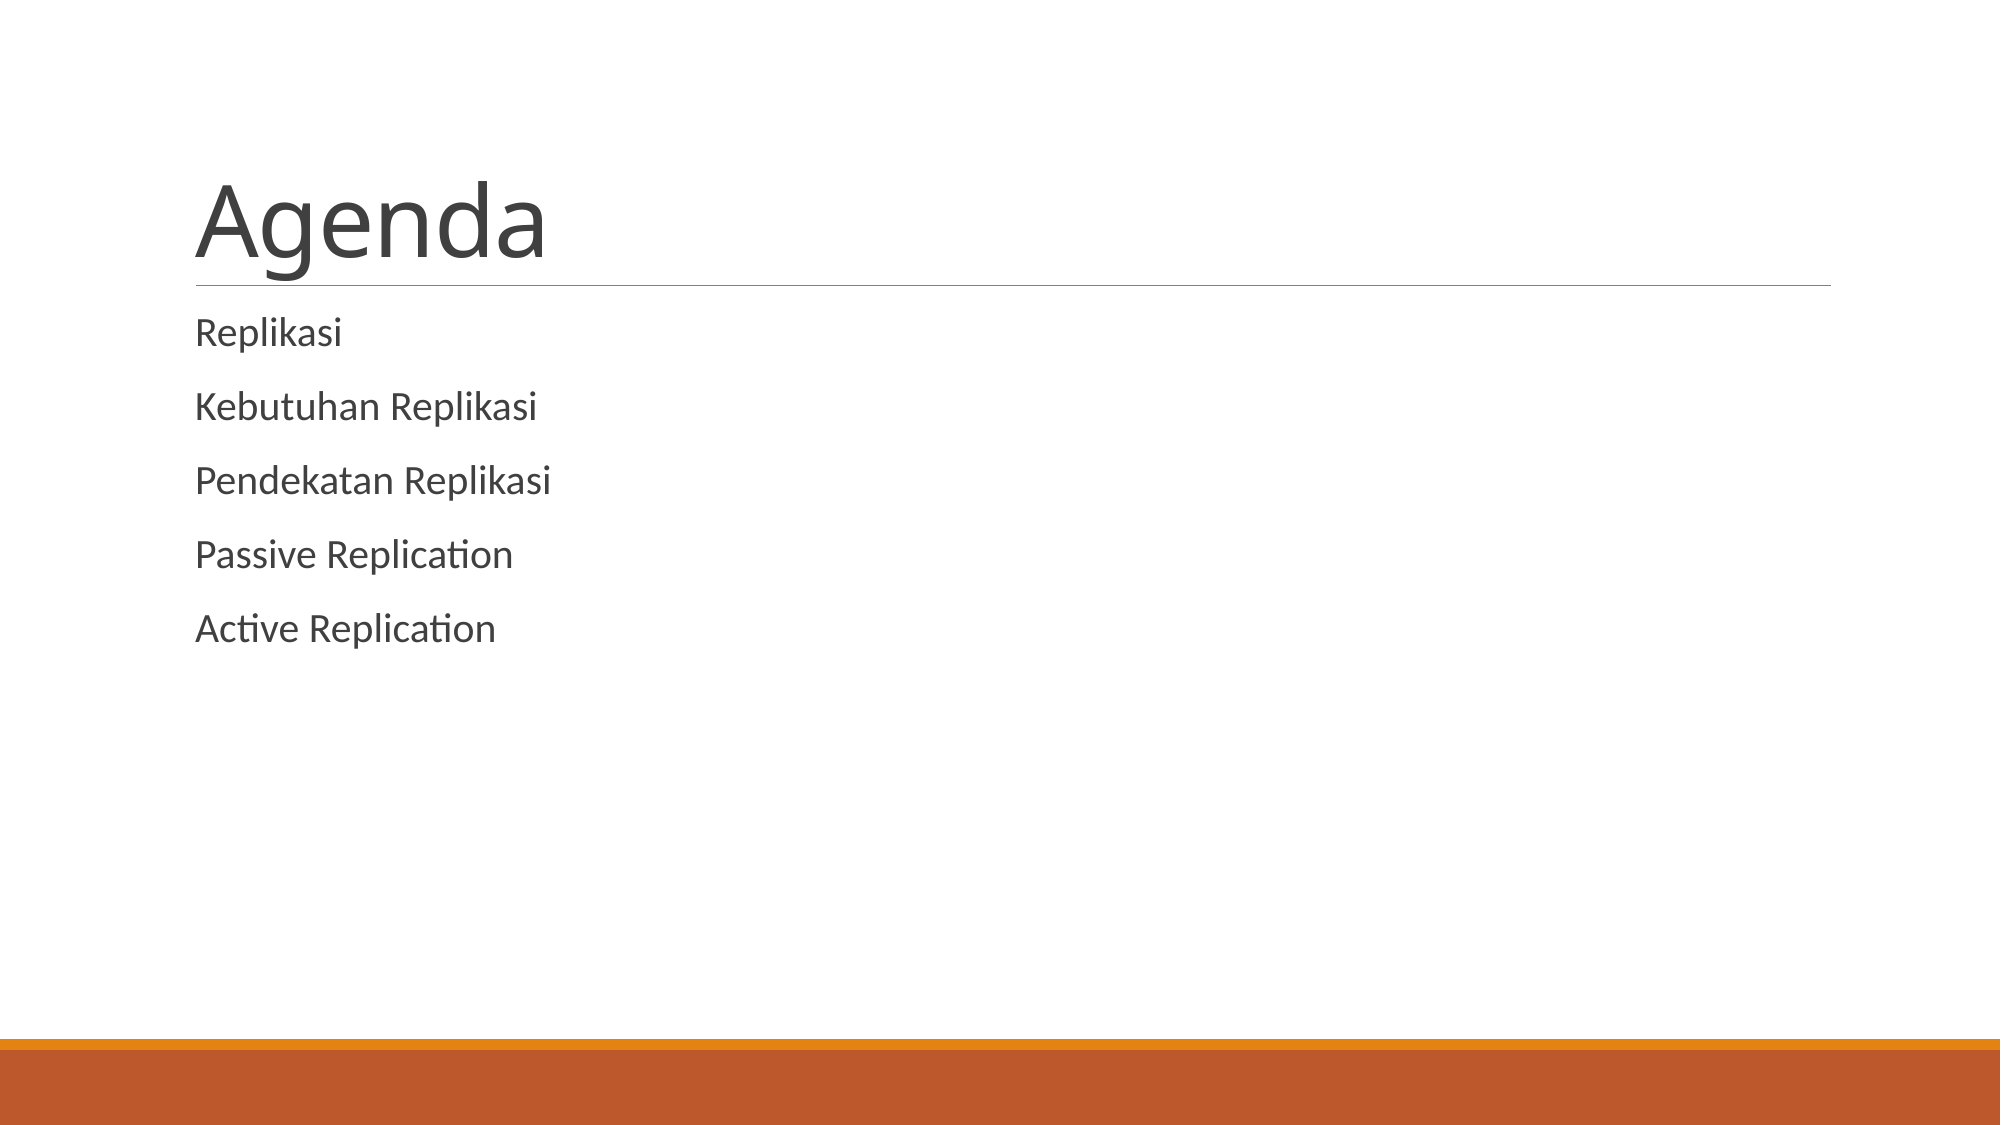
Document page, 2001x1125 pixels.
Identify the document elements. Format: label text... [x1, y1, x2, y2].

title Agenda [180, 47, 1830, 285]
list Replikasi Kebutuhan Replikasi Pendekatan Replikasi Passive Replication Active Replication [180, 302, 1830, 963]
